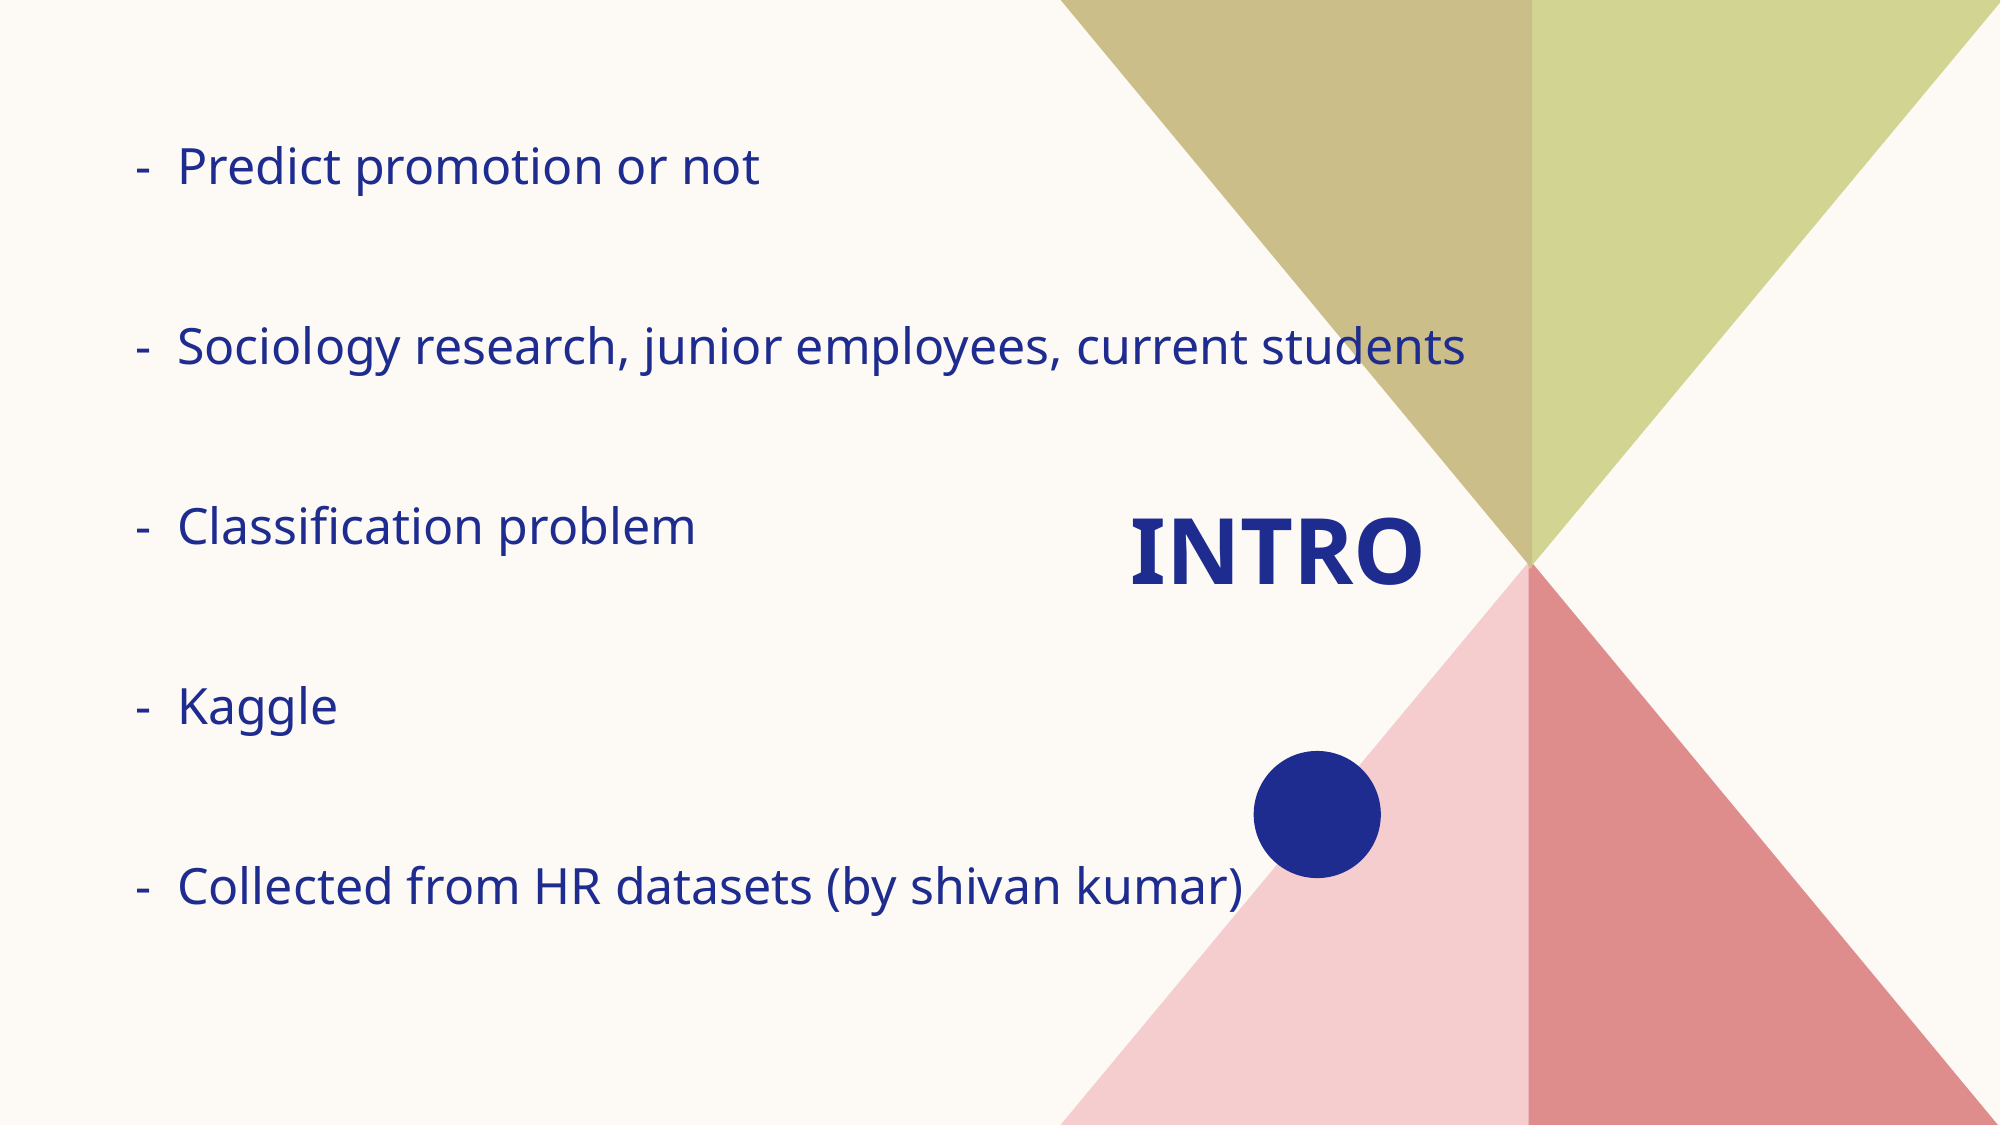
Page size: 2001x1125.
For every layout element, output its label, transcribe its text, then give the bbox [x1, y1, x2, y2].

list - Predict promotion or not - Sociology research, junior employees, current students - Classification problem - Kaggle - Collected from HR datasets (by shivan kumar) [120, 96, 1552, 1029]
title Intro [1552, 187, 2000, 611]
